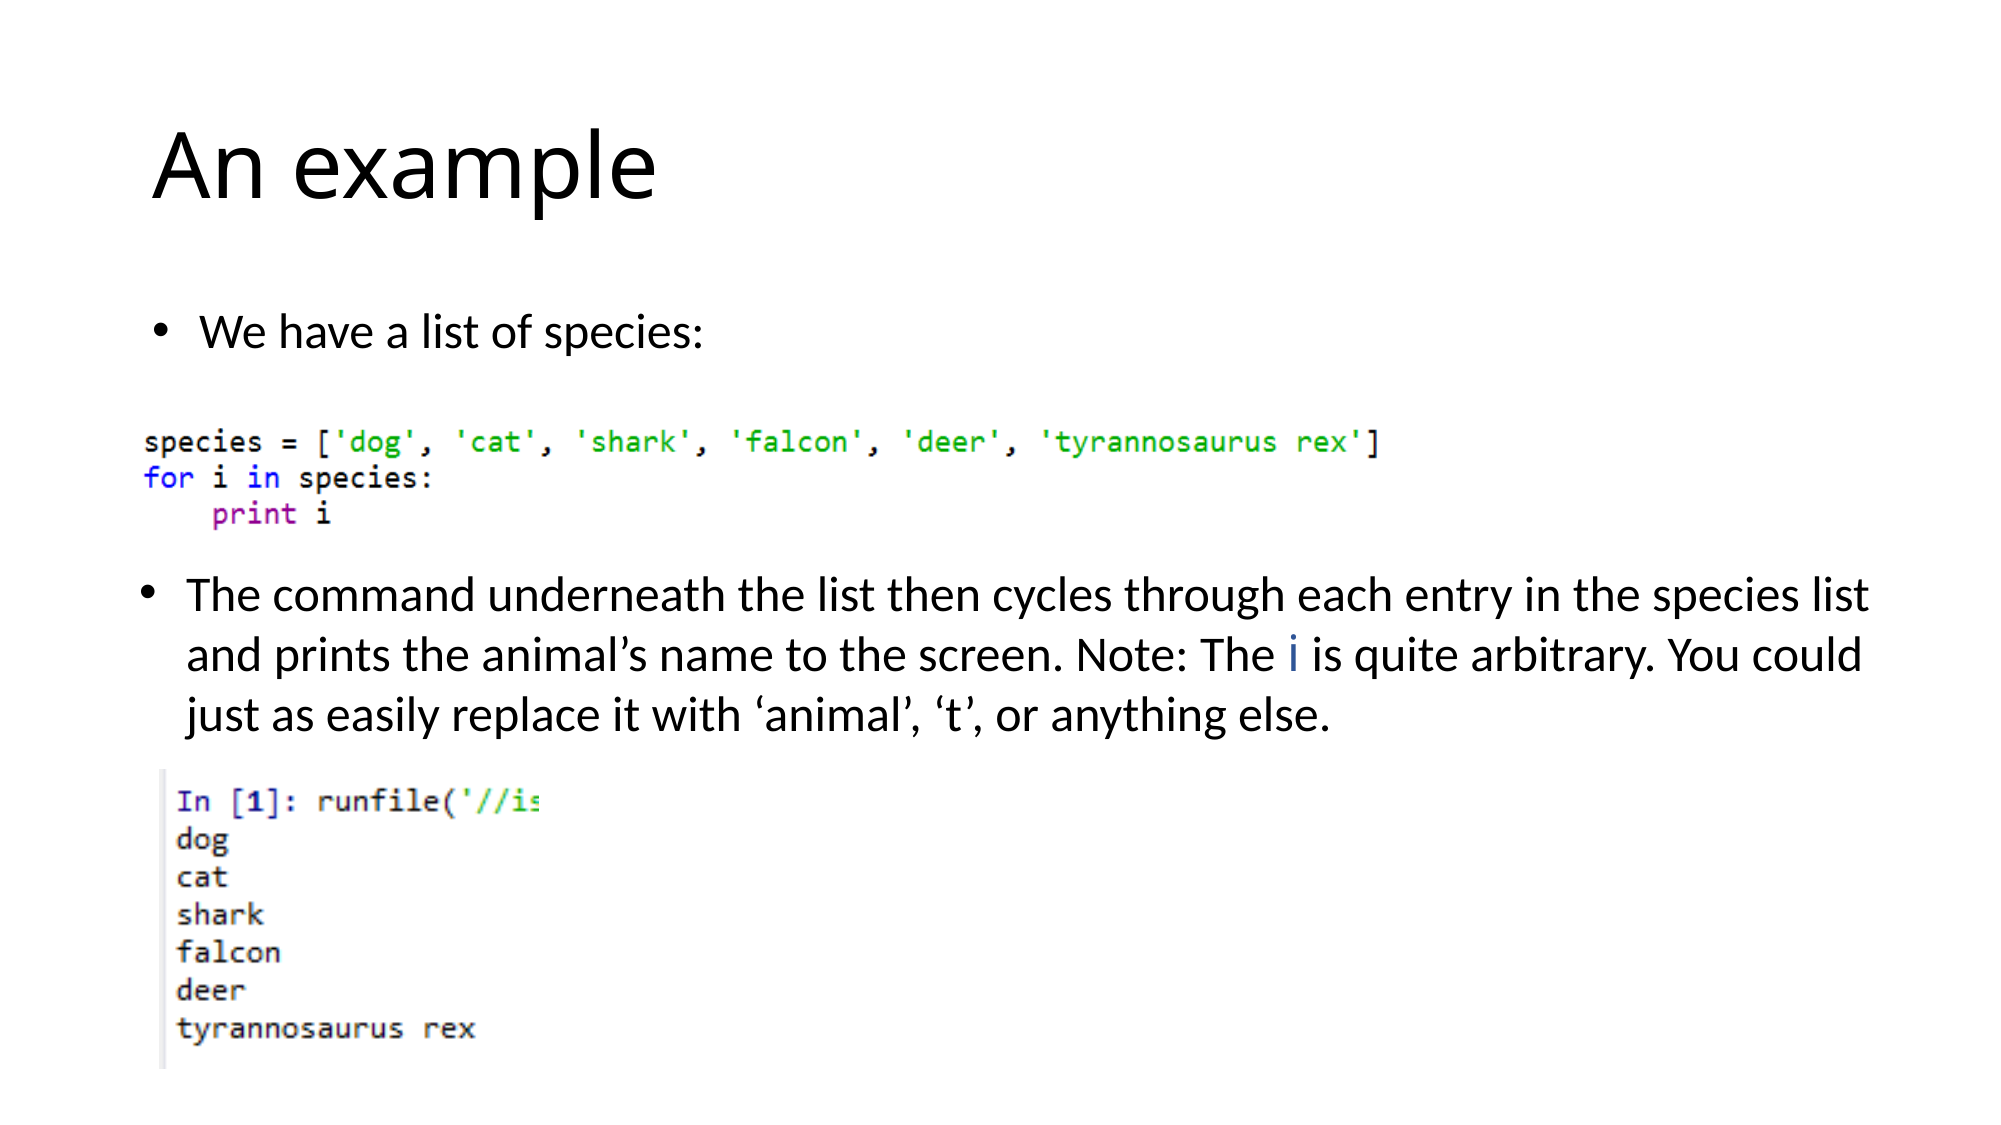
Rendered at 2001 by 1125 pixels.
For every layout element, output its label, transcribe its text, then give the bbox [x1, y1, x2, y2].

picture [159, 769, 539, 1069]
text_box The command underneath the list then cycles through each entry in the species list and prints the animal’s name to the screen. Note: The i is quite arbitrary. You could just as easily replace it with ‘animal’, ‘t’, or anything else. [124, 553, 1904, 749]
text_box We have a list of species: [137, 291, 1050, 367]
picture [137, 427, 1388, 535]
title An example [137, 59, 1863, 278]
